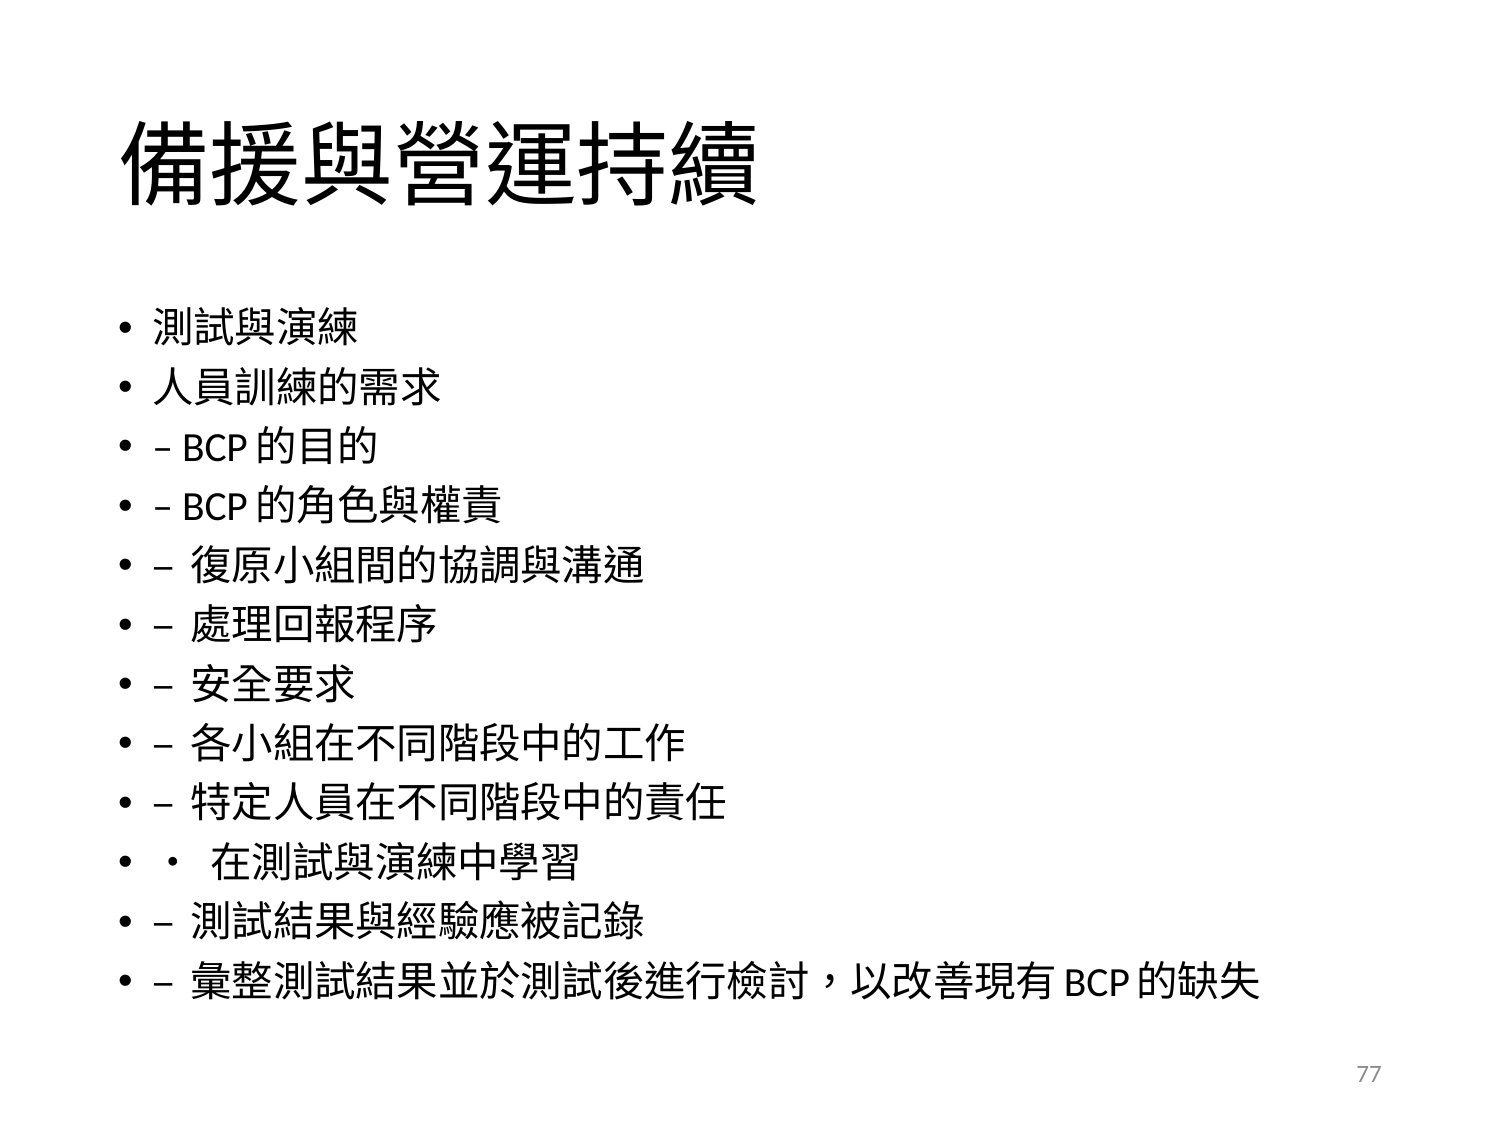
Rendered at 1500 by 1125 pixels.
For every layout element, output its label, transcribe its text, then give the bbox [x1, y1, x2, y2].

title 備援與營運持續 [103, 59, 1397, 278]
slide_number 77 [1059, 1042, 1397, 1103]
list 測試與演練 人員訓練的需求 – BCP的目的 – BCP的角色與權責 – 復原小組間的協調與溝通 – 處理回報程序 – 安全要求 – 各小組在不同階段中的工作 – 特定人員在不同階段中的責任 • 在測試與演練中學習 – 測試結果與經驗應被記錄 – 彙整測試結果並於測試後進行檢討，以改善現有BCP的缺失 [103, 299, 1397, 1014]
